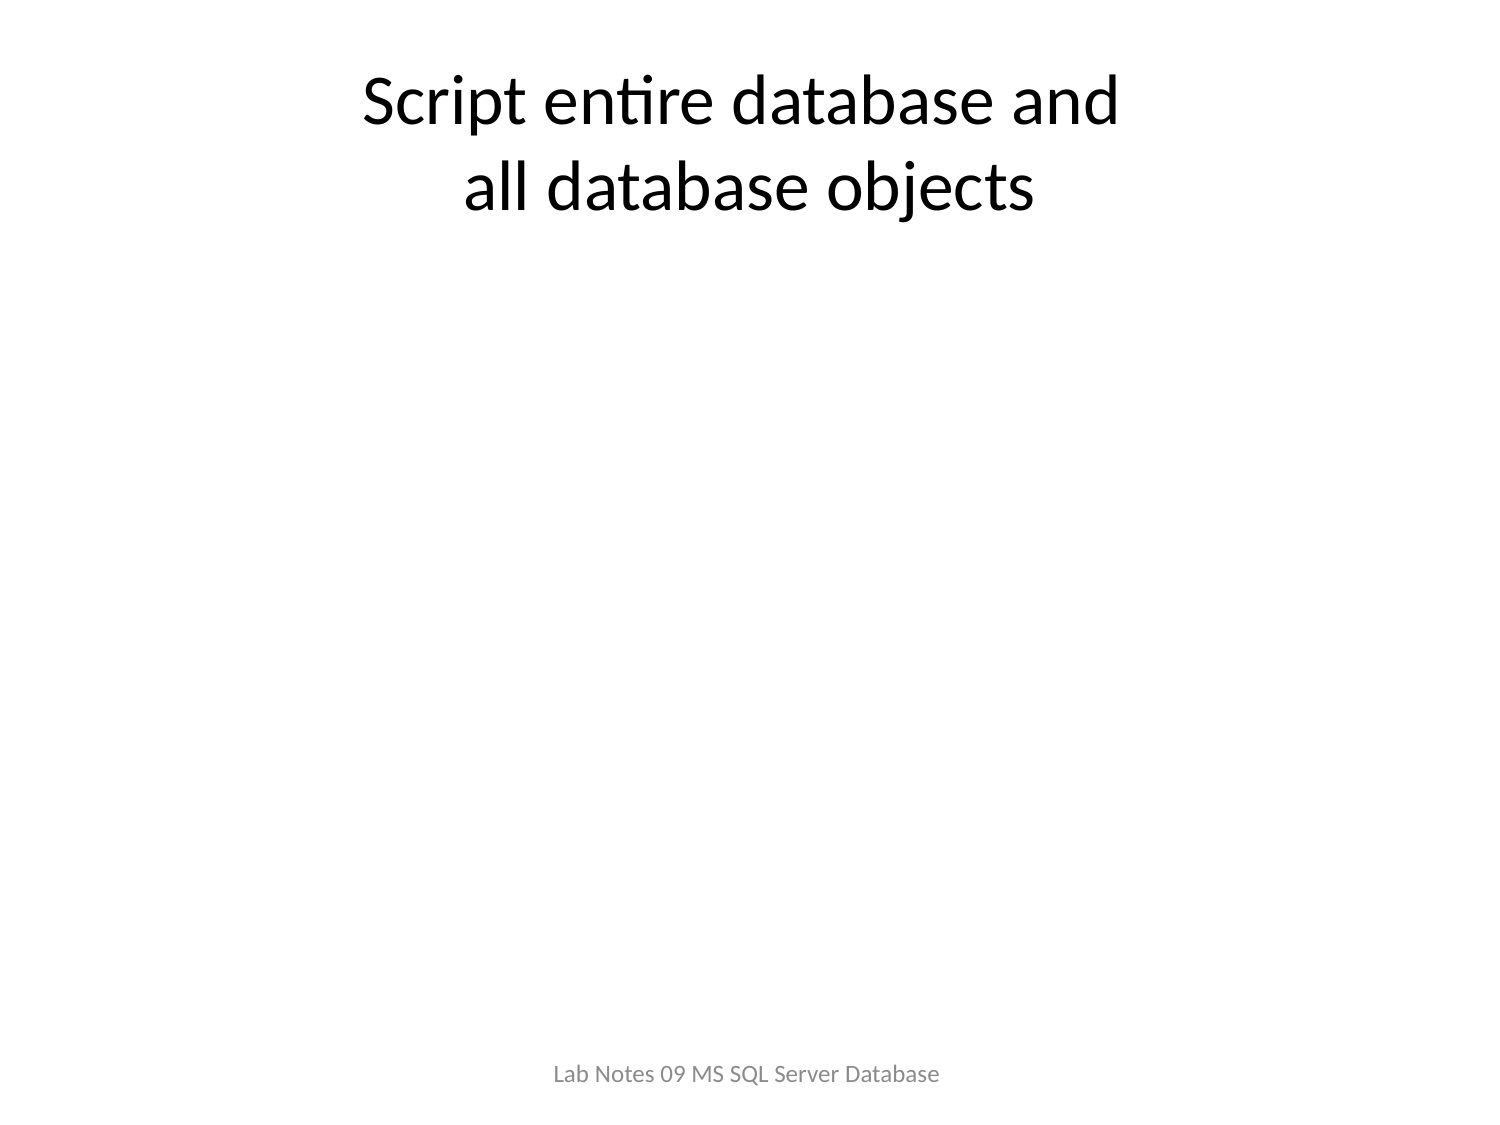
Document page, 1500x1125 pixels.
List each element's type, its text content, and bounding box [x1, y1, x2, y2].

title Script entire database and all database objects [75, 45, 1425, 233]
footer Lab Notes 09 MS SQL Server Database [512, 1042, 988, 1103]
